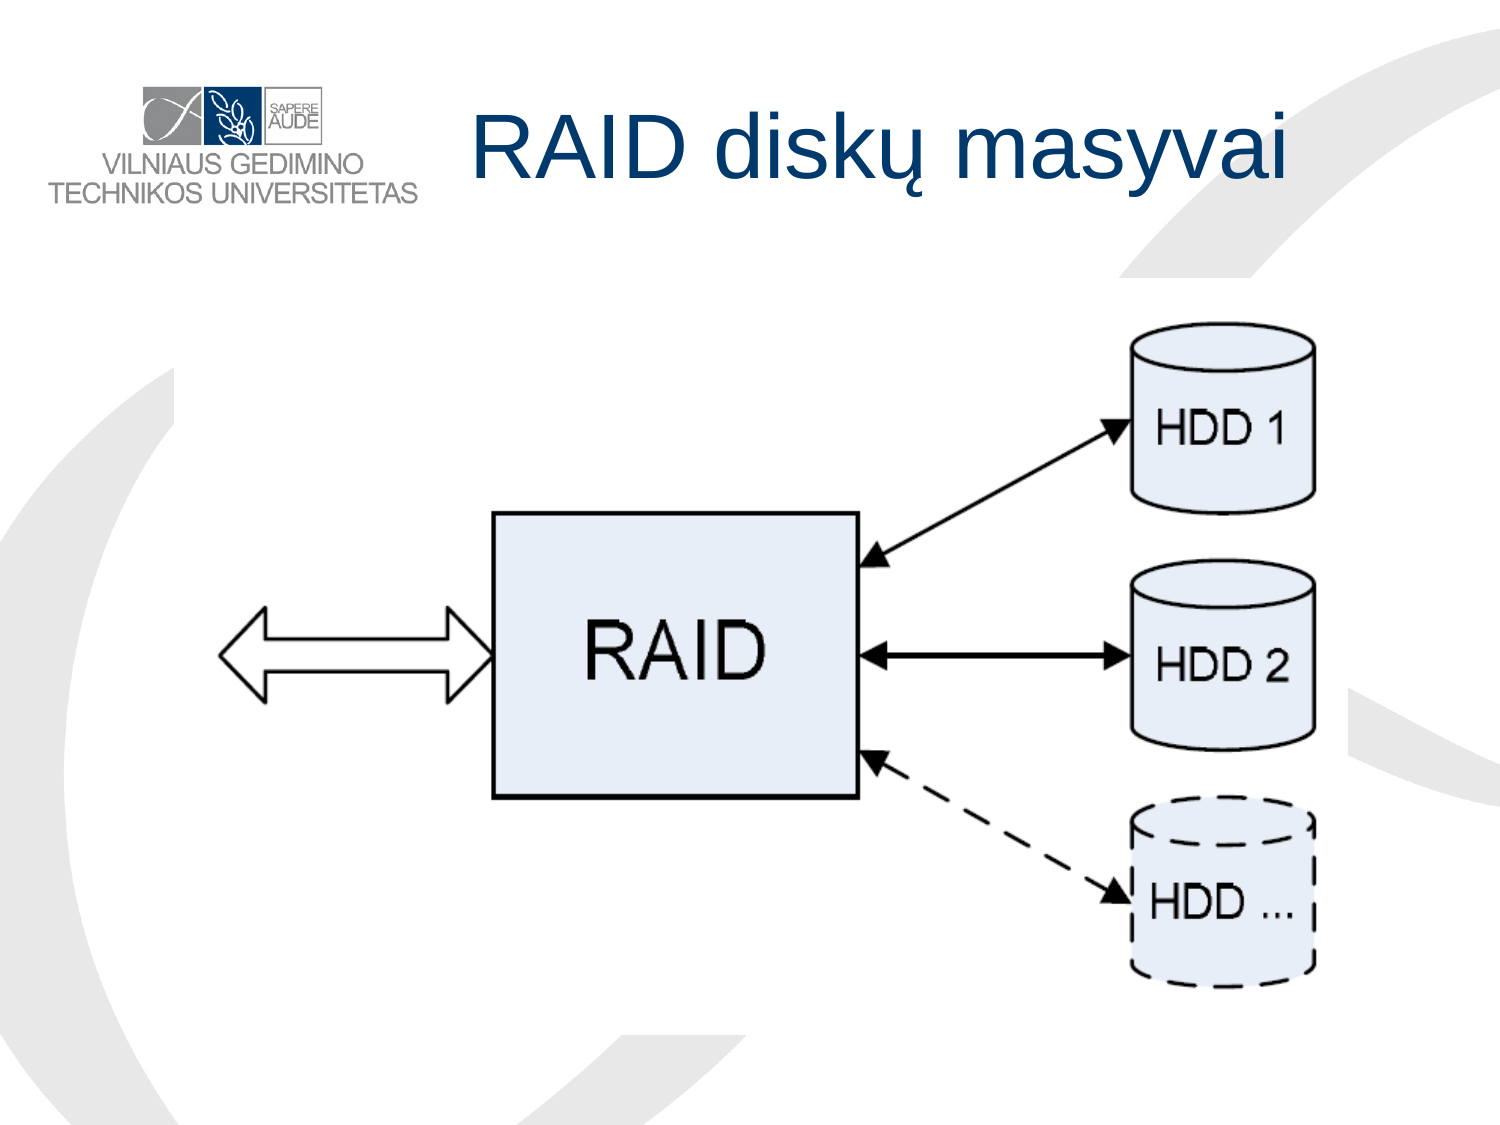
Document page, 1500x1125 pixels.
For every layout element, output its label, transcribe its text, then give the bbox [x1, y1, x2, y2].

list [174, 278, 1348, 1036]
picture [0, 0, 1500, 1125]
title RAID diskų masyvai [454, 19, 1447, 265]
